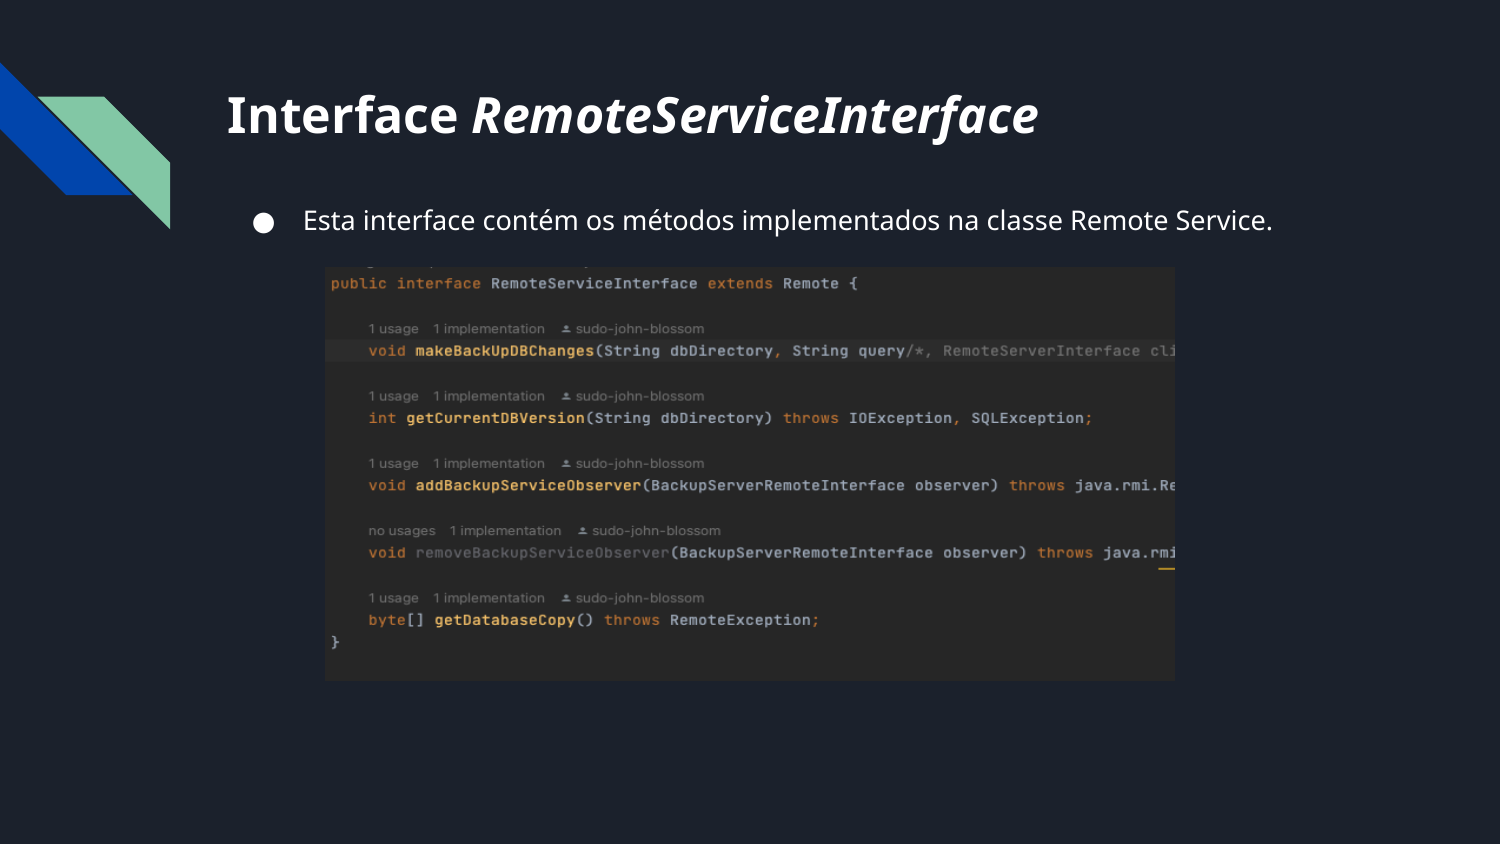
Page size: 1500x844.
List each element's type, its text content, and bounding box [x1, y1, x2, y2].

list Esta interface contém os métodos implementados na classe Remote Service. [212, 181, 1368, 735]
title Interface RemoteServiceInterface [212, 64, 1368, 181]
picture [325, 267, 1175, 681]
